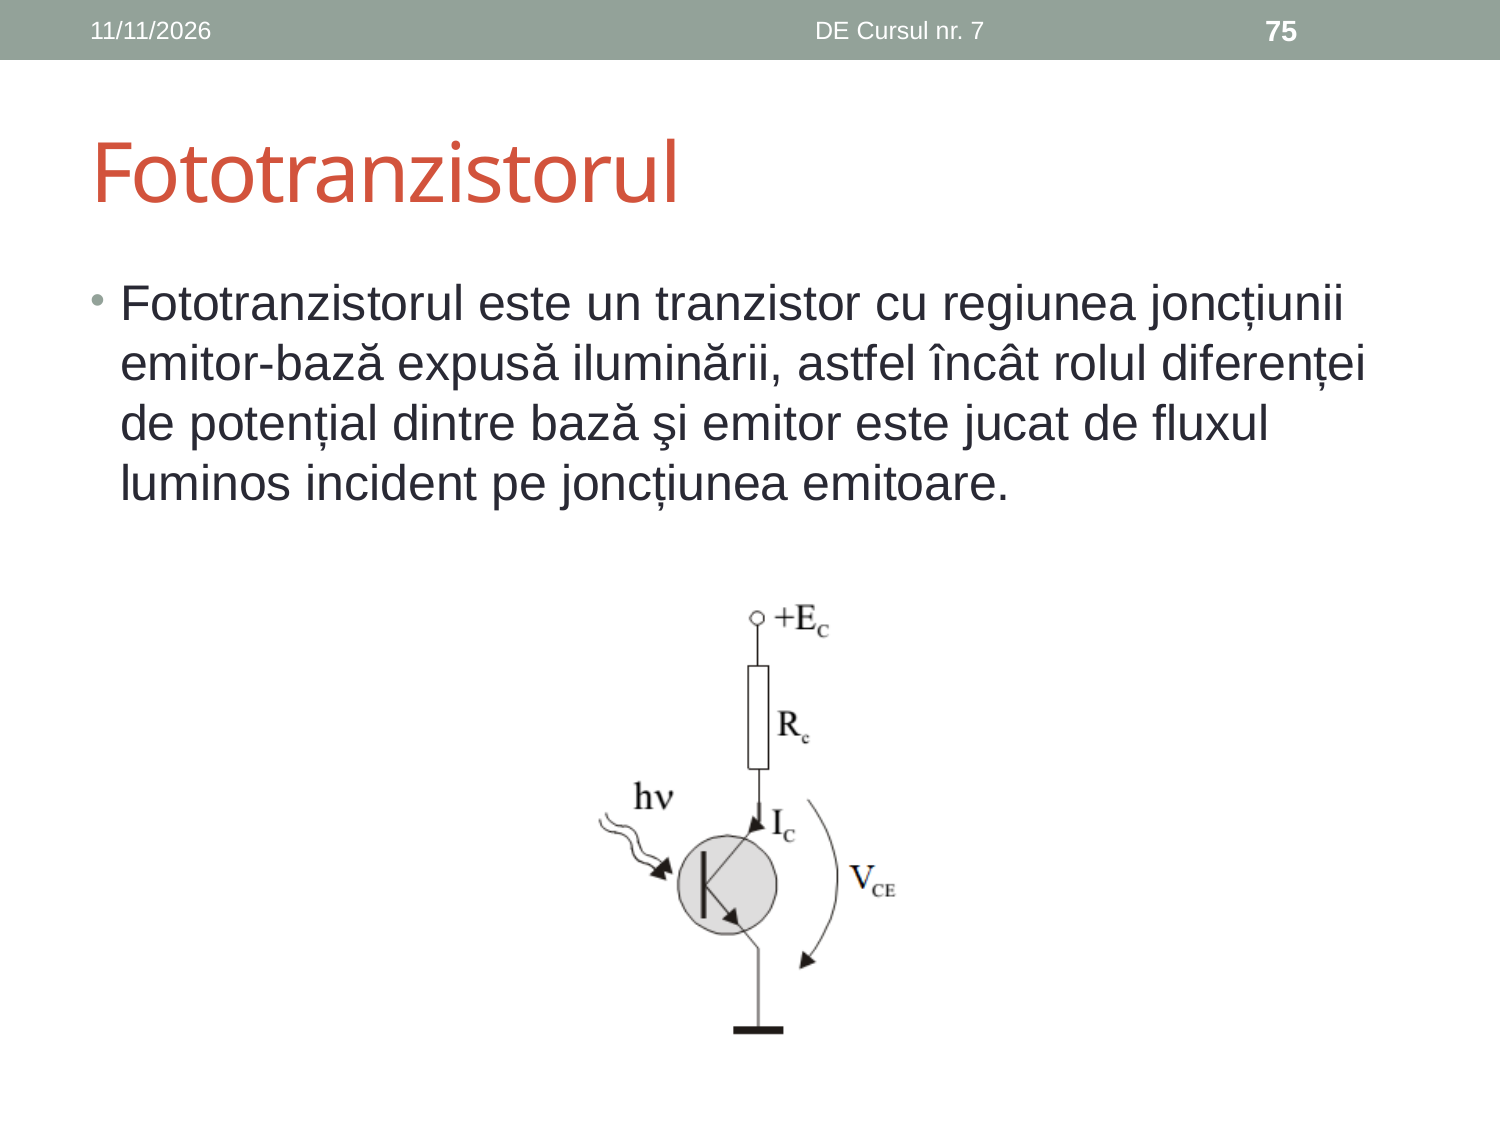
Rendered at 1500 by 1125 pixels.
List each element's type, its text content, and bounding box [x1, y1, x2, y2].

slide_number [75, 3, 550, 57]
footer DE Cursul nr. 7 [562, 3, 1238, 57]
list Fototranzistorul este un tranzistor cu regiunea joncțiunii emitor-bază expusă iluminării, astfel încât rolul diferenței de potențial dintre bază şi emitor este jucat de fluxul luminos incident pe joncțiunea emitoare. [75, 262, 1425, 1063]
picture [588, 591, 912, 1051]
slide_number 75 [1250, 3, 1425, 57]
title Fototranzistorul [75, 87, 1425, 250]
